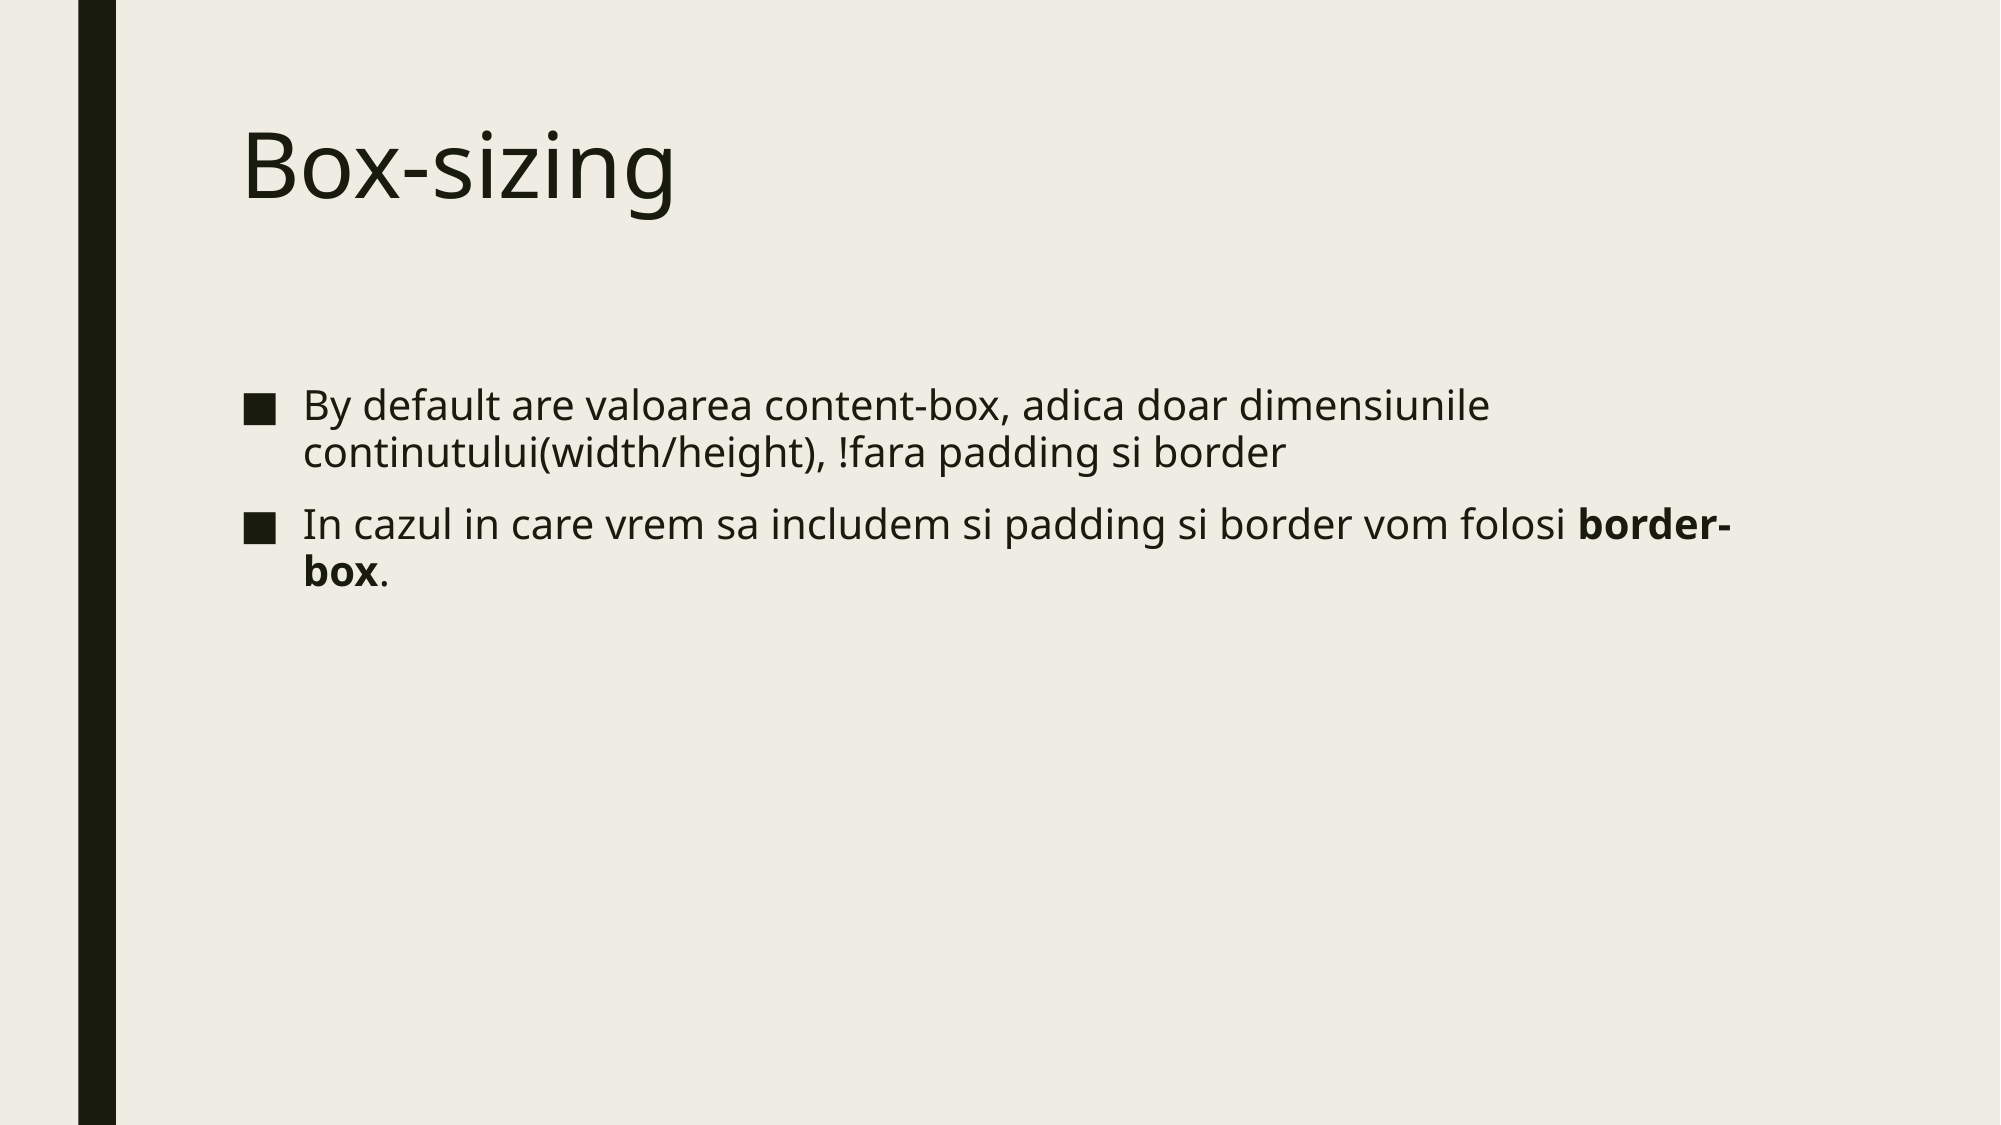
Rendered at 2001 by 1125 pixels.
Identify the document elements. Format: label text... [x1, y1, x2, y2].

list By default are valoarea content-box, adica doar dimensiunile continutului(width/height), !fara padding si border In cazul in care vrem sa includem si padding si border vom folosi border-box. [225, 375, 1800, 963]
title Box-sizing [225, 112, 1800, 357]
